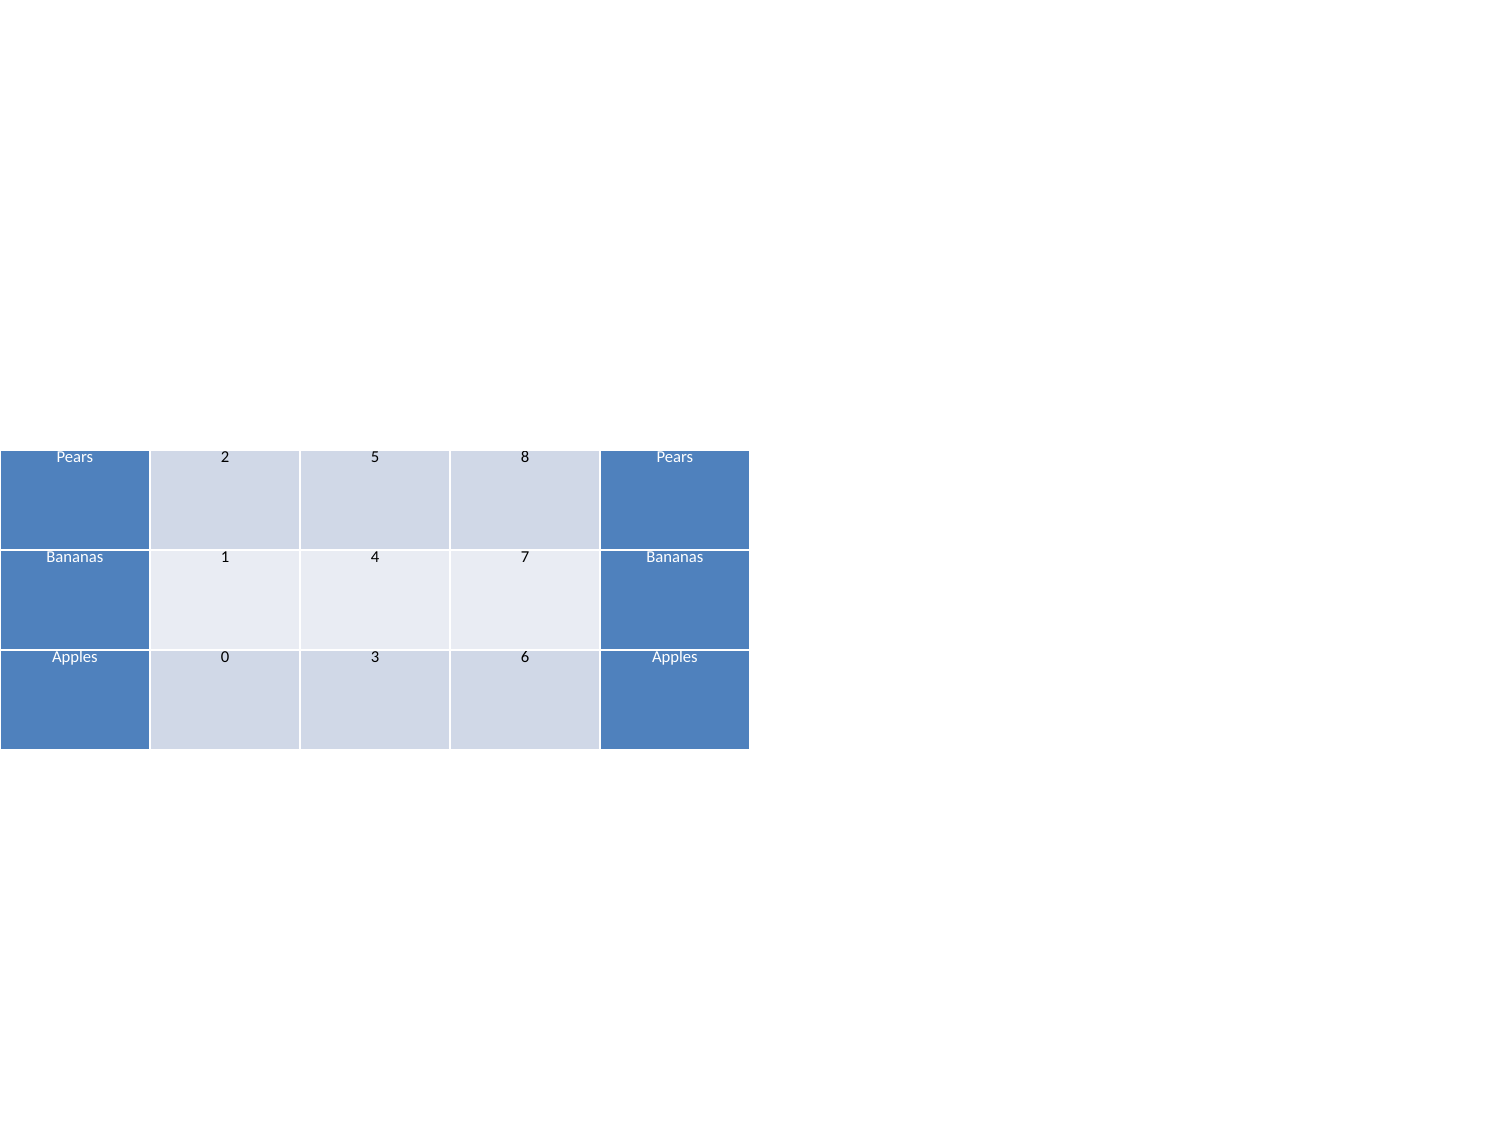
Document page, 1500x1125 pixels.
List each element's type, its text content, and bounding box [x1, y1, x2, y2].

table_cell 4 [301, 551, 449, 649]
table_cell Apples [1, 651, 149, 749]
table_cell 6 [451, 651, 599, 749]
table_header Pears [1, 451, 149, 549]
table_cell Bananas [601, 551, 749, 649]
table_cell Apples [601, 651, 749, 749]
table_cell 1 [151, 551, 299, 649]
table_cell Bananas [1, 551, 149, 649]
table_cell 7 [451, 551, 599, 649]
table_header 2 [151, 451, 299, 549]
table_cell 3 [301, 651, 449, 749]
table_header 8 [451, 451, 599, 549]
table_header 5 [301, 451, 449, 549]
table_header Pears [601, 451, 749, 549]
table_cell 0 [151, 651, 299, 749]
